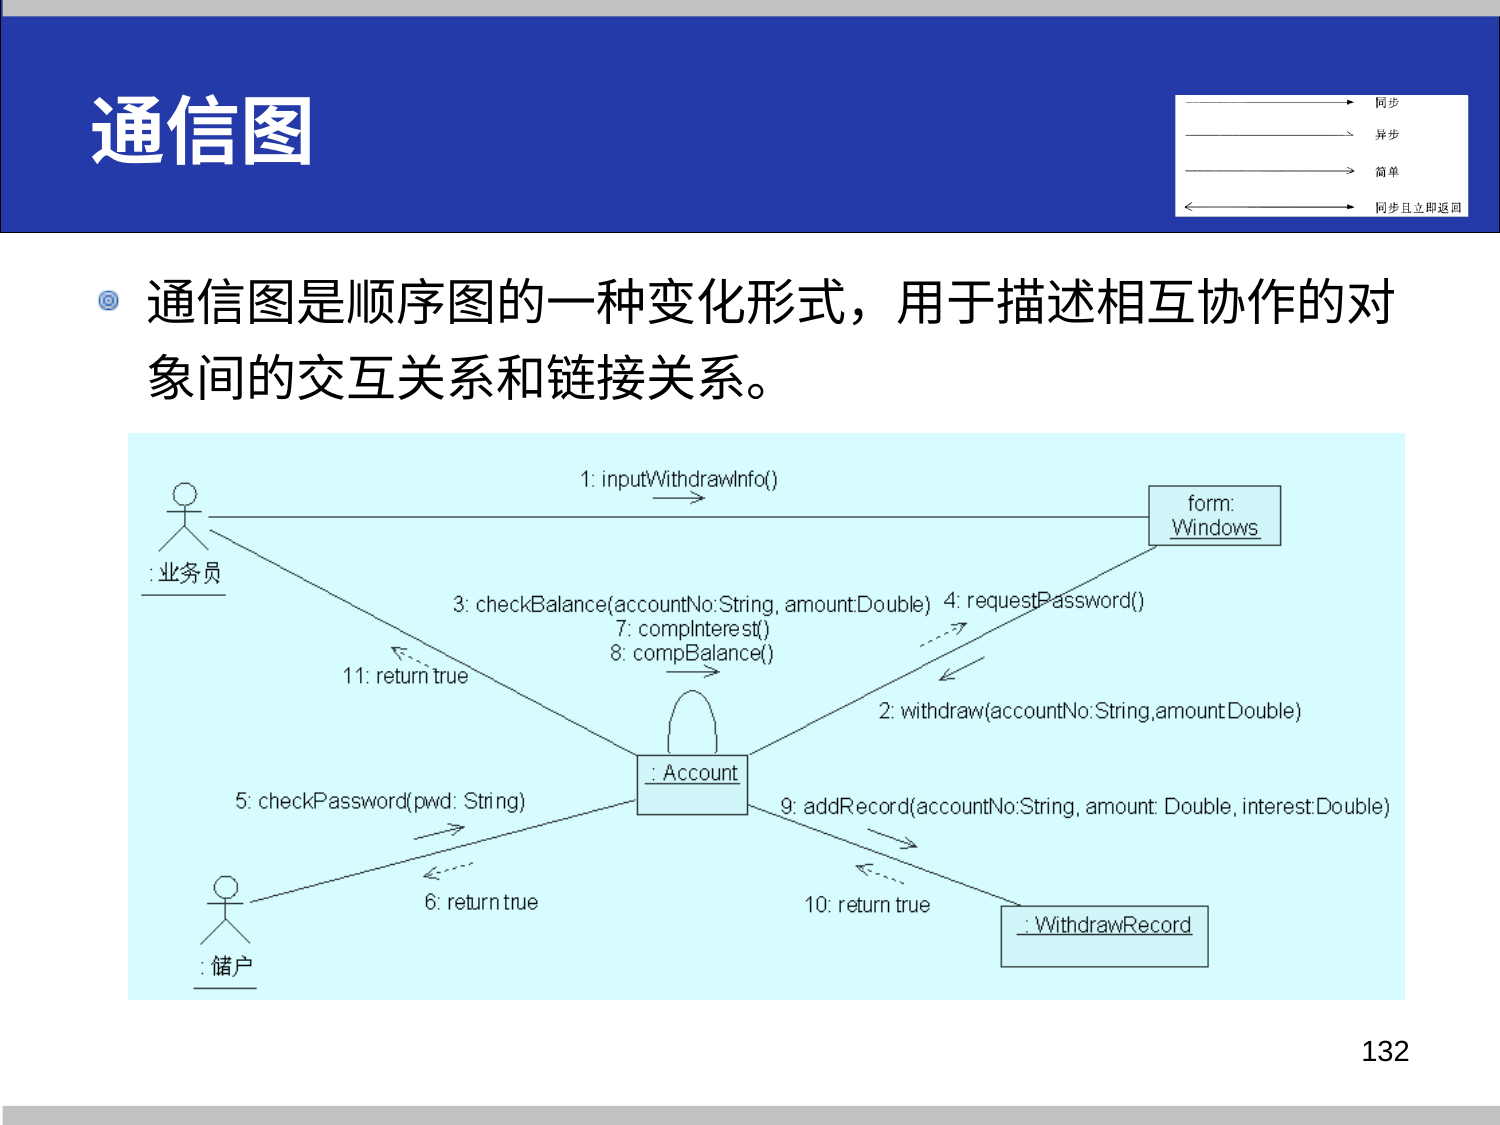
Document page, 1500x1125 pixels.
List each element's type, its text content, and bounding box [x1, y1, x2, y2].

picture [128, 433, 1405, 1000]
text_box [1174, 95, 1469, 217]
picture [90, 282, 126, 318]
list 通信图是顺序图的一种变化形式，用于描述相互协作的对象间的交互关系和链接关系。 [74, 262, 1426, 1006]
slide_number 132 [1074, 1024, 1426, 1103]
title 通信图 [74, 34, 1426, 223]
